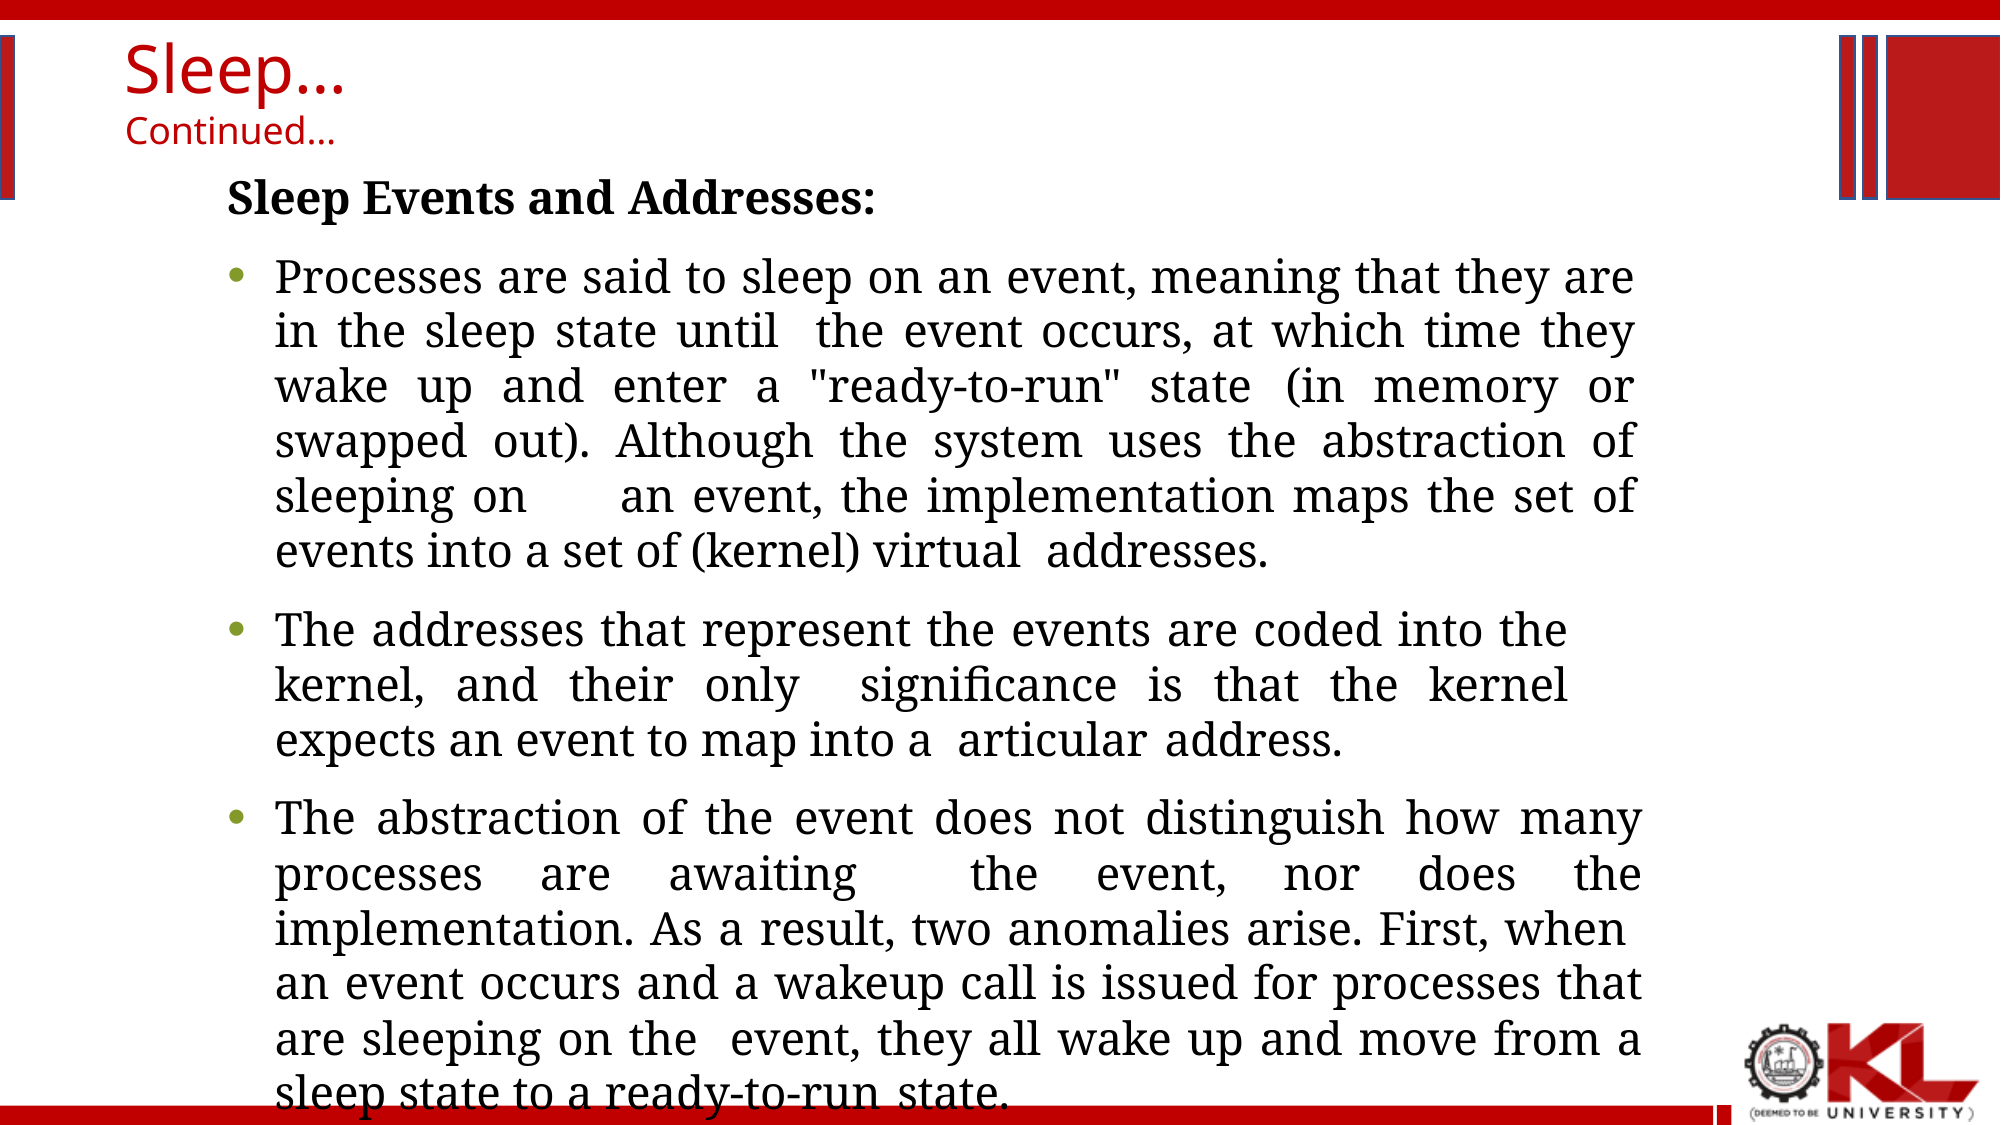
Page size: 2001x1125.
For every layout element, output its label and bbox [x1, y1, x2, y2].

text_box [0, 0, 2000, 1125]
